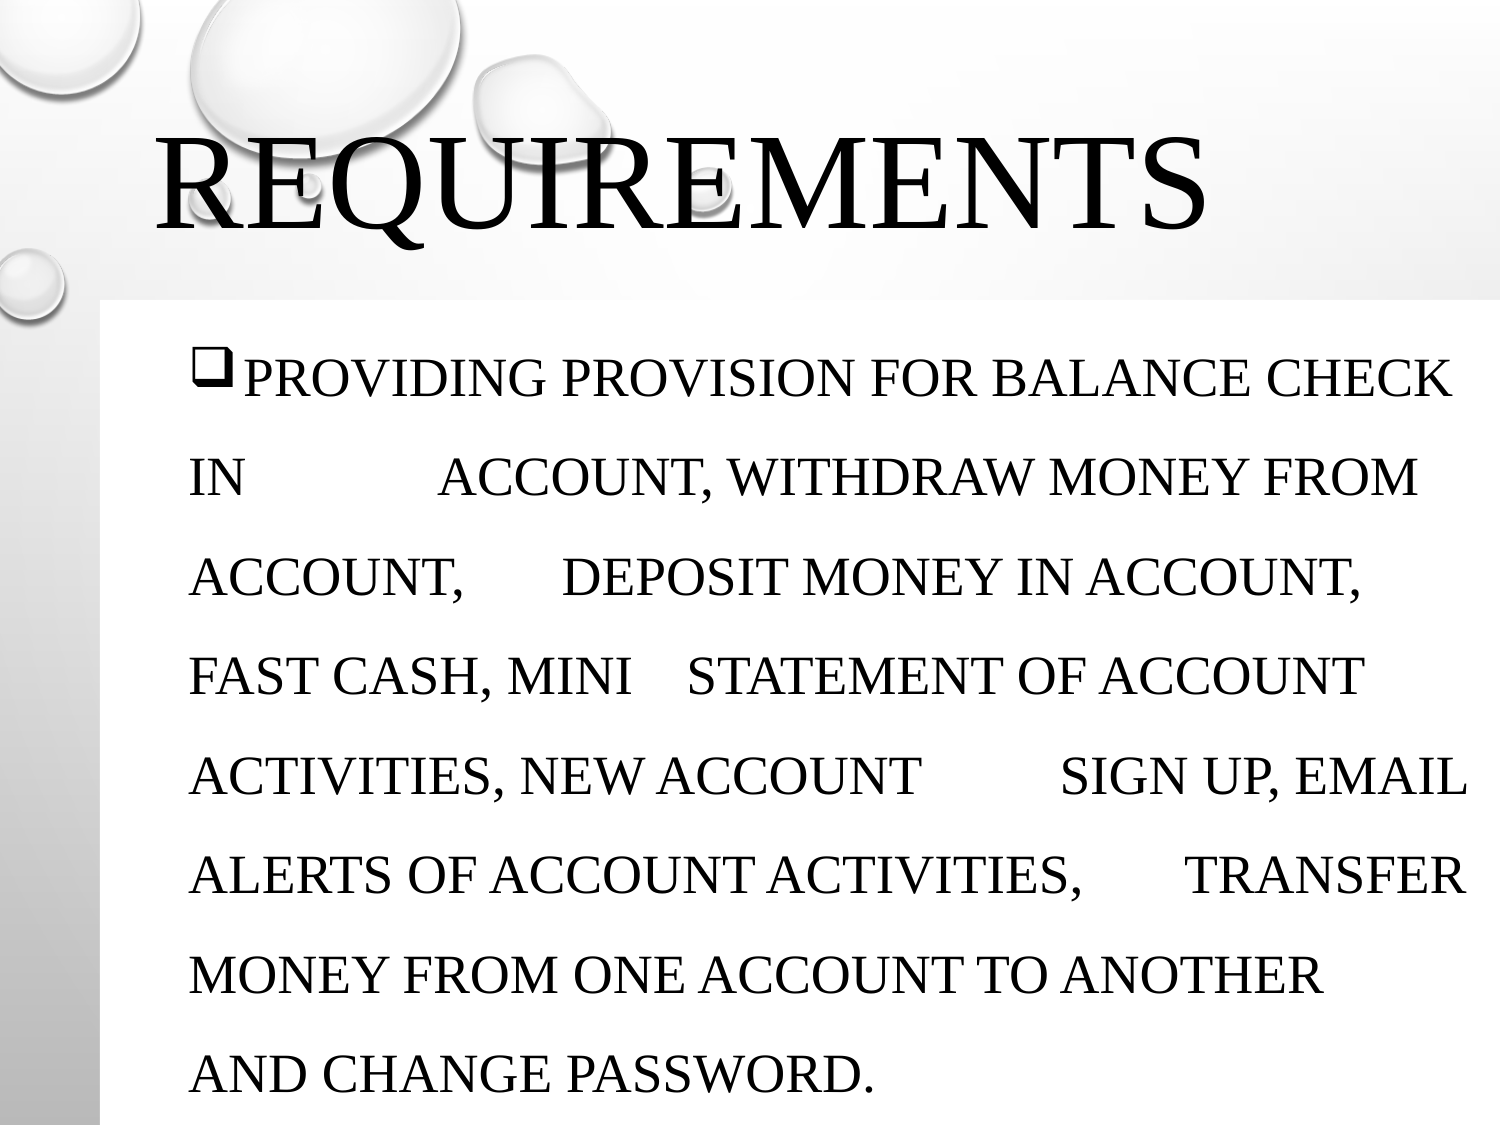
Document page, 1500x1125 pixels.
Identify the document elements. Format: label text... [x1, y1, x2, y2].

picture [0, 0, 1500, 1125]
title REQUIREMENTS [137, 24, 1463, 267]
subtitle Providing provision for balance check in account, withdraw money from account, deposit money in account, fast cash, mini statement of account activities, new account sign up, email alerts of account activities, transfer money from one account to another and change password. [99, 299, 1500, 1125]
